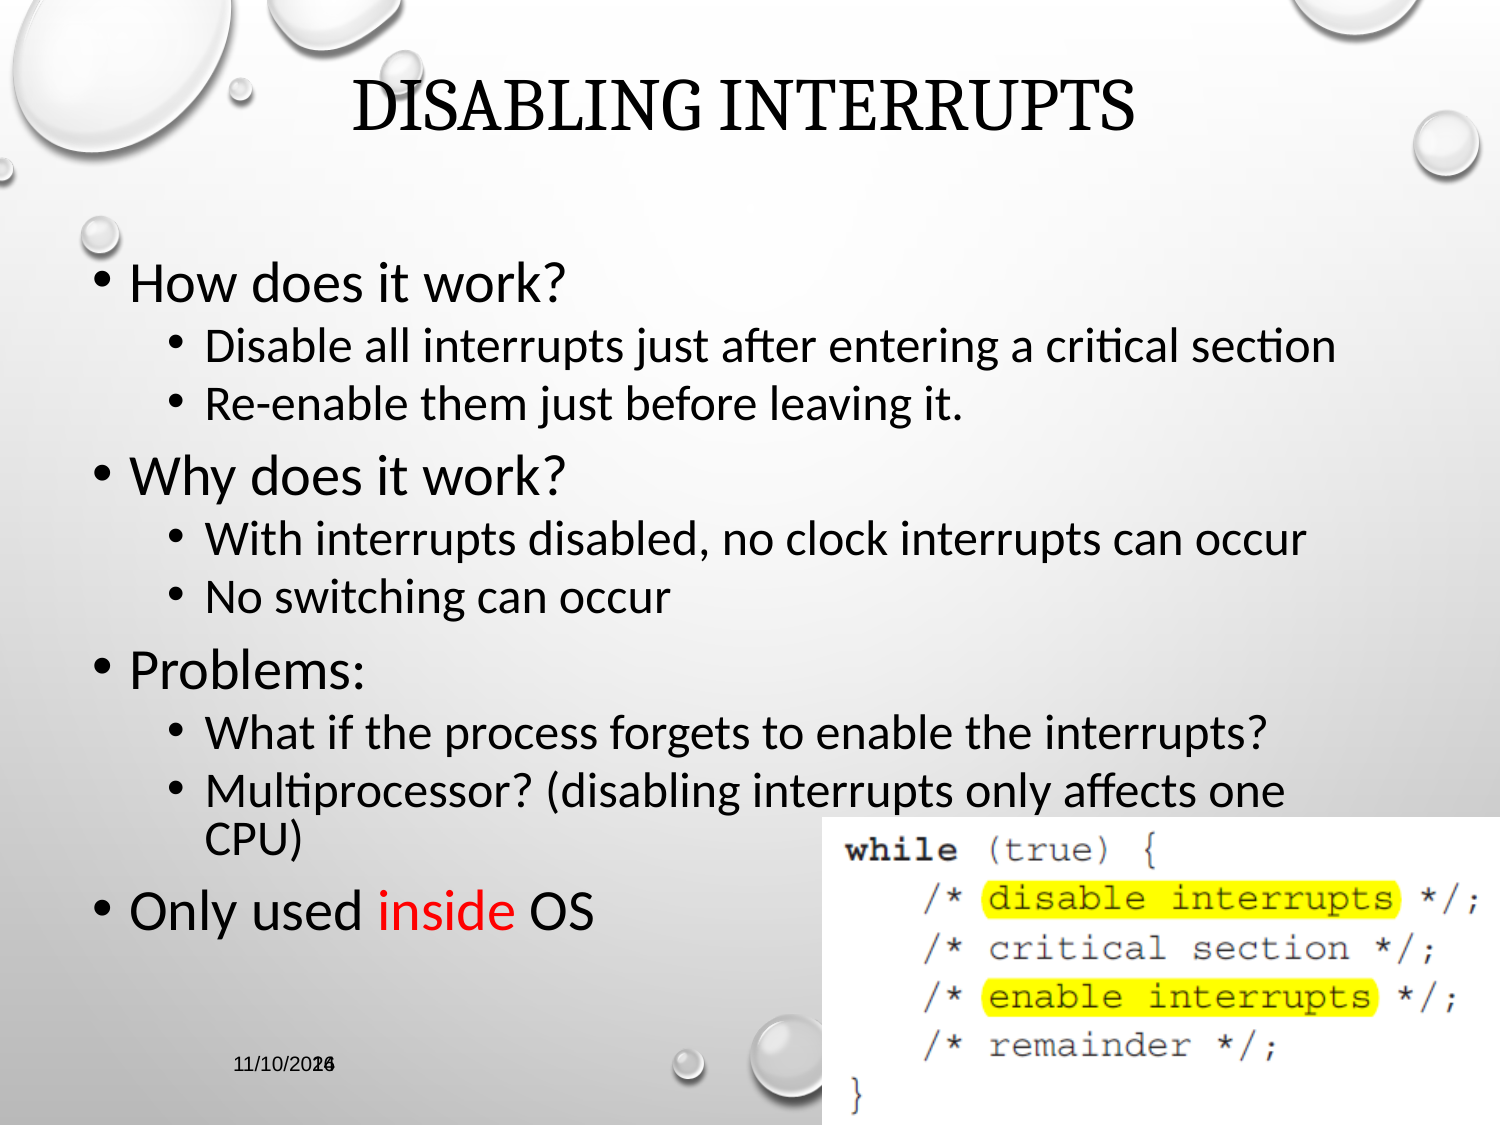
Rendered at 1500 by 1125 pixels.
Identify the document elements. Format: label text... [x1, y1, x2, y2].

title Disabling Interrupts [77, 0, 1411, 213]
picture [0, 0, 1500, 1125]
list How does it work? Disable all interrupts just after entering a critical section Re-enable them just before leaving it. Why does it work? With interrupts disabled, no clock interrupts can occur No switching can occur Problems: What if the process forgets to enable the interrupts? Multiprocessor? (disabling interrupts only affects one CPU) Only used inside OS [77, 249, 1411, 1069]
slide_number 14 [0, 1024, 350, 1103]
